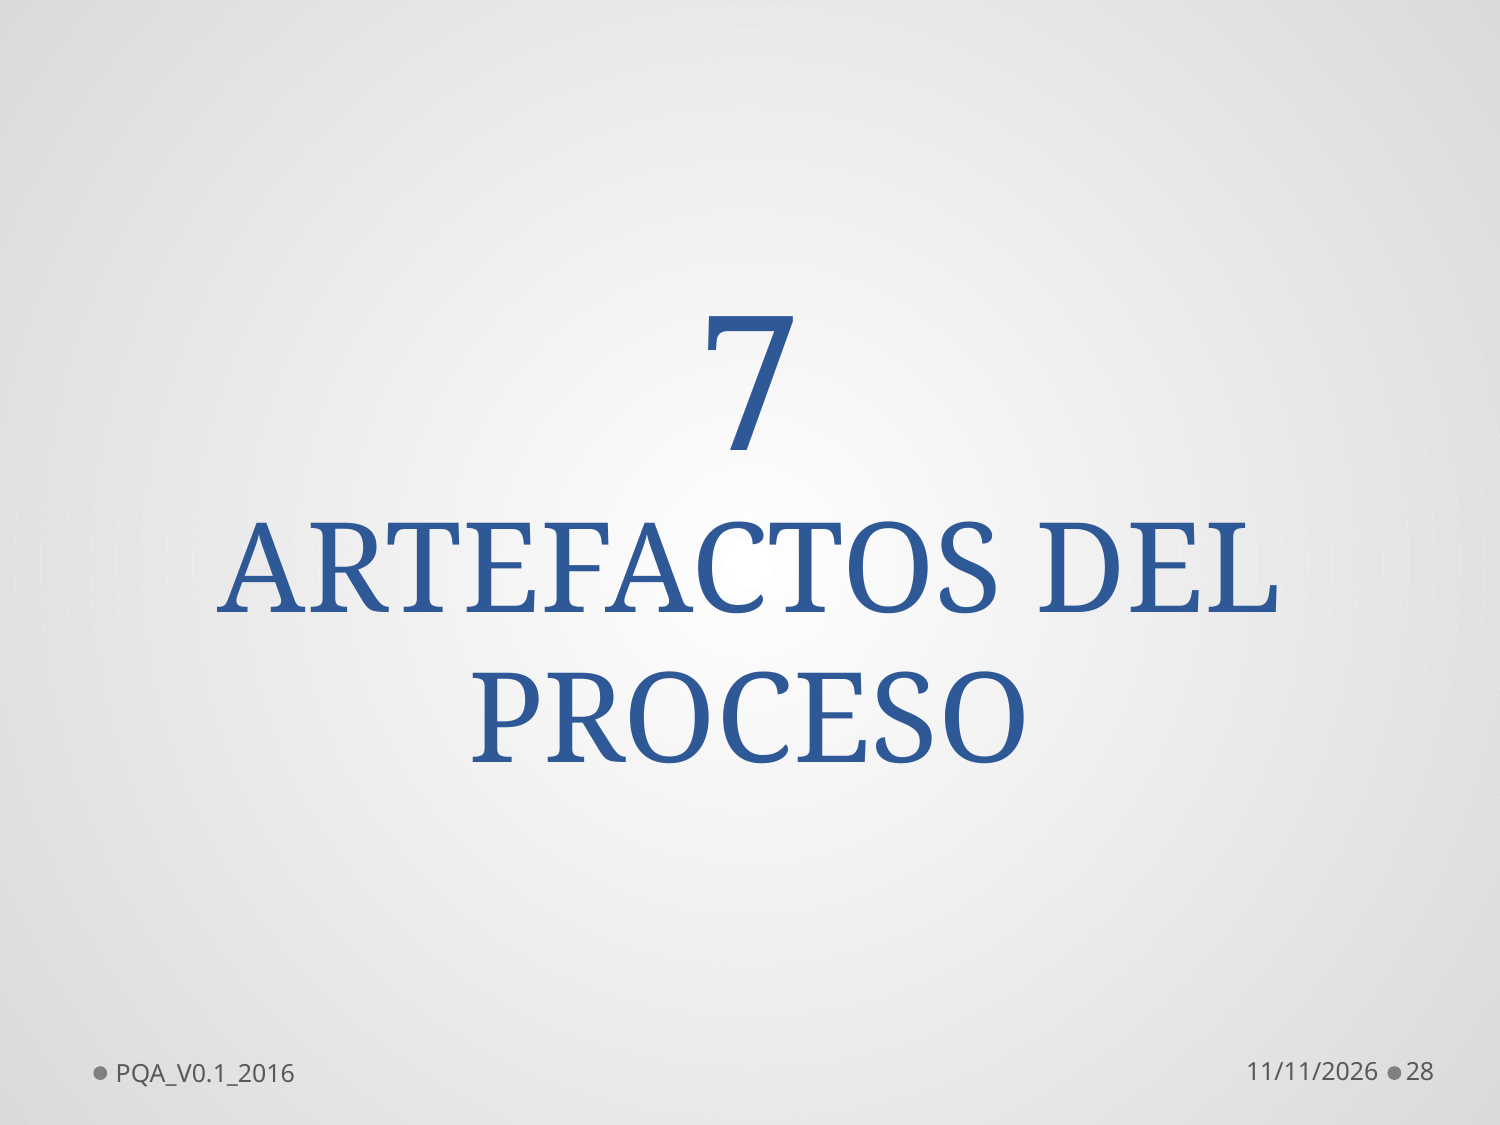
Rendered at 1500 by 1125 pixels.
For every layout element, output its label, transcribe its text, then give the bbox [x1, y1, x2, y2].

slide_number 28 [1401, 1042, 1494, 1103]
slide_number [1043, 1042, 1386, 1103]
subtitle 7 ARTEFACTOS DEL PROCESO [0, 255, 1500, 823]
footer PQA_V0.1_2016 [108, 1042, 703, 1103]
